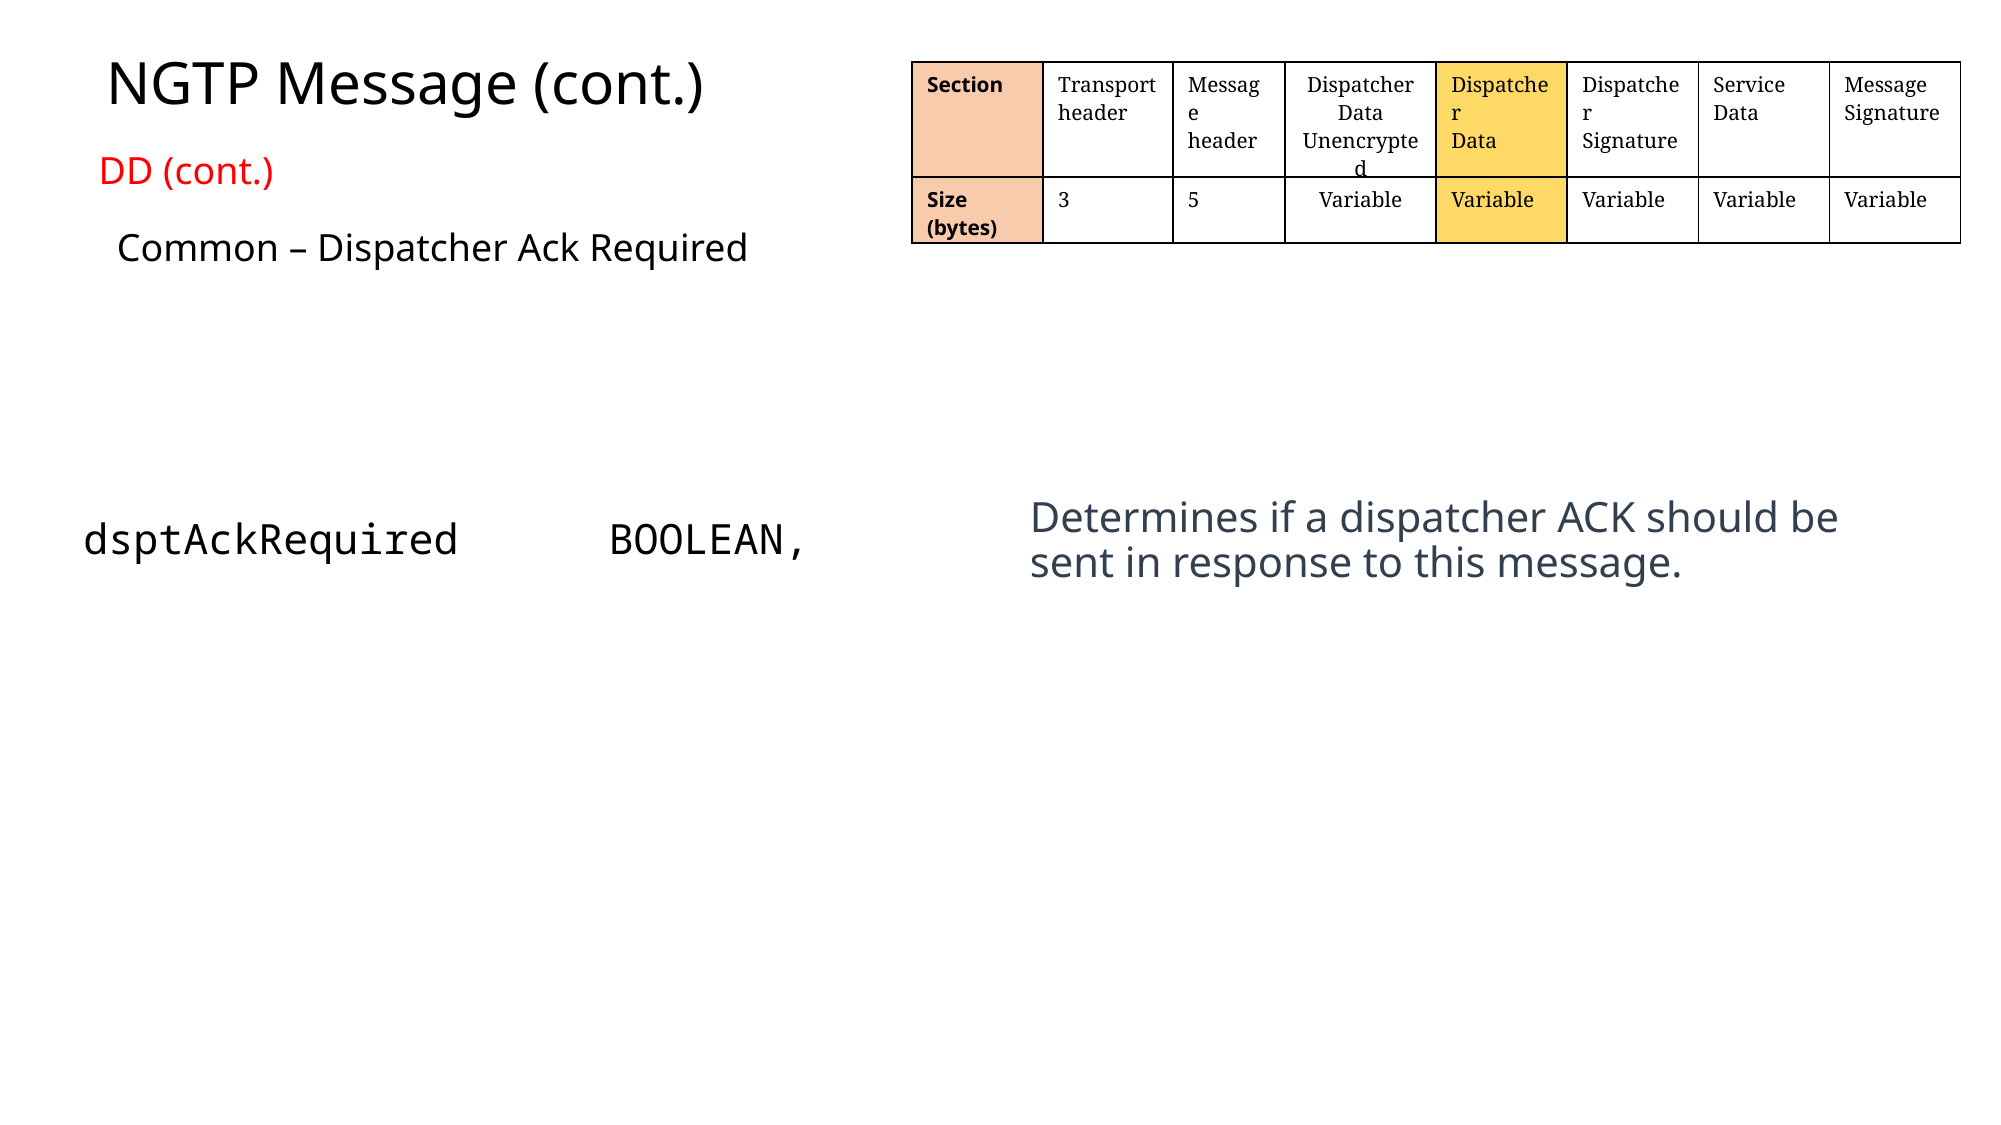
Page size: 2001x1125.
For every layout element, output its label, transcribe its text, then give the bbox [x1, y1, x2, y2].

text_box DD (cont.) [83, 139, 289, 200]
table_header Service Data [1699, 63, 1829, 176]
list dsptAckRequired BOOLEAN, [68, 511, 894, 618]
table_cell Size (bytes) [913, 178, 1042, 242]
table_cell Variable [1699, 178, 1829, 242]
table_header Message Signature [1830, 63, 1960, 176]
table_cell Variable [1286, 178, 1435, 242]
table_cell 3 [1044, 178, 1172, 242]
text_box Determines if a dispatcher ACK should be sent in response to this message. [1014, 489, 1858, 661]
table_header Section [913, 63, 1042, 176]
table_cell Variable [1830, 178, 1960, 242]
text_box NGTP Message (cont.) [91, 39, 720, 124]
table_header Dispatcher Data [1437, 63, 1566, 176]
text_box Common – Dispatcher Ack Required [102, 216, 765, 277]
table_cell Variable [1437, 178, 1566, 242]
table_cell 5 [1174, 178, 1284, 242]
table_header Dispatcher Signature [1568, 63, 1698, 176]
table_header Transport header [1044, 63, 1172, 176]
table_header Message header [1174, 63, 1284, 176]
table_header Dispatcher Data Unencrypted [1286, 63, 1435, 176]
table_cell Variable [1568, 178, 1698, 242]
